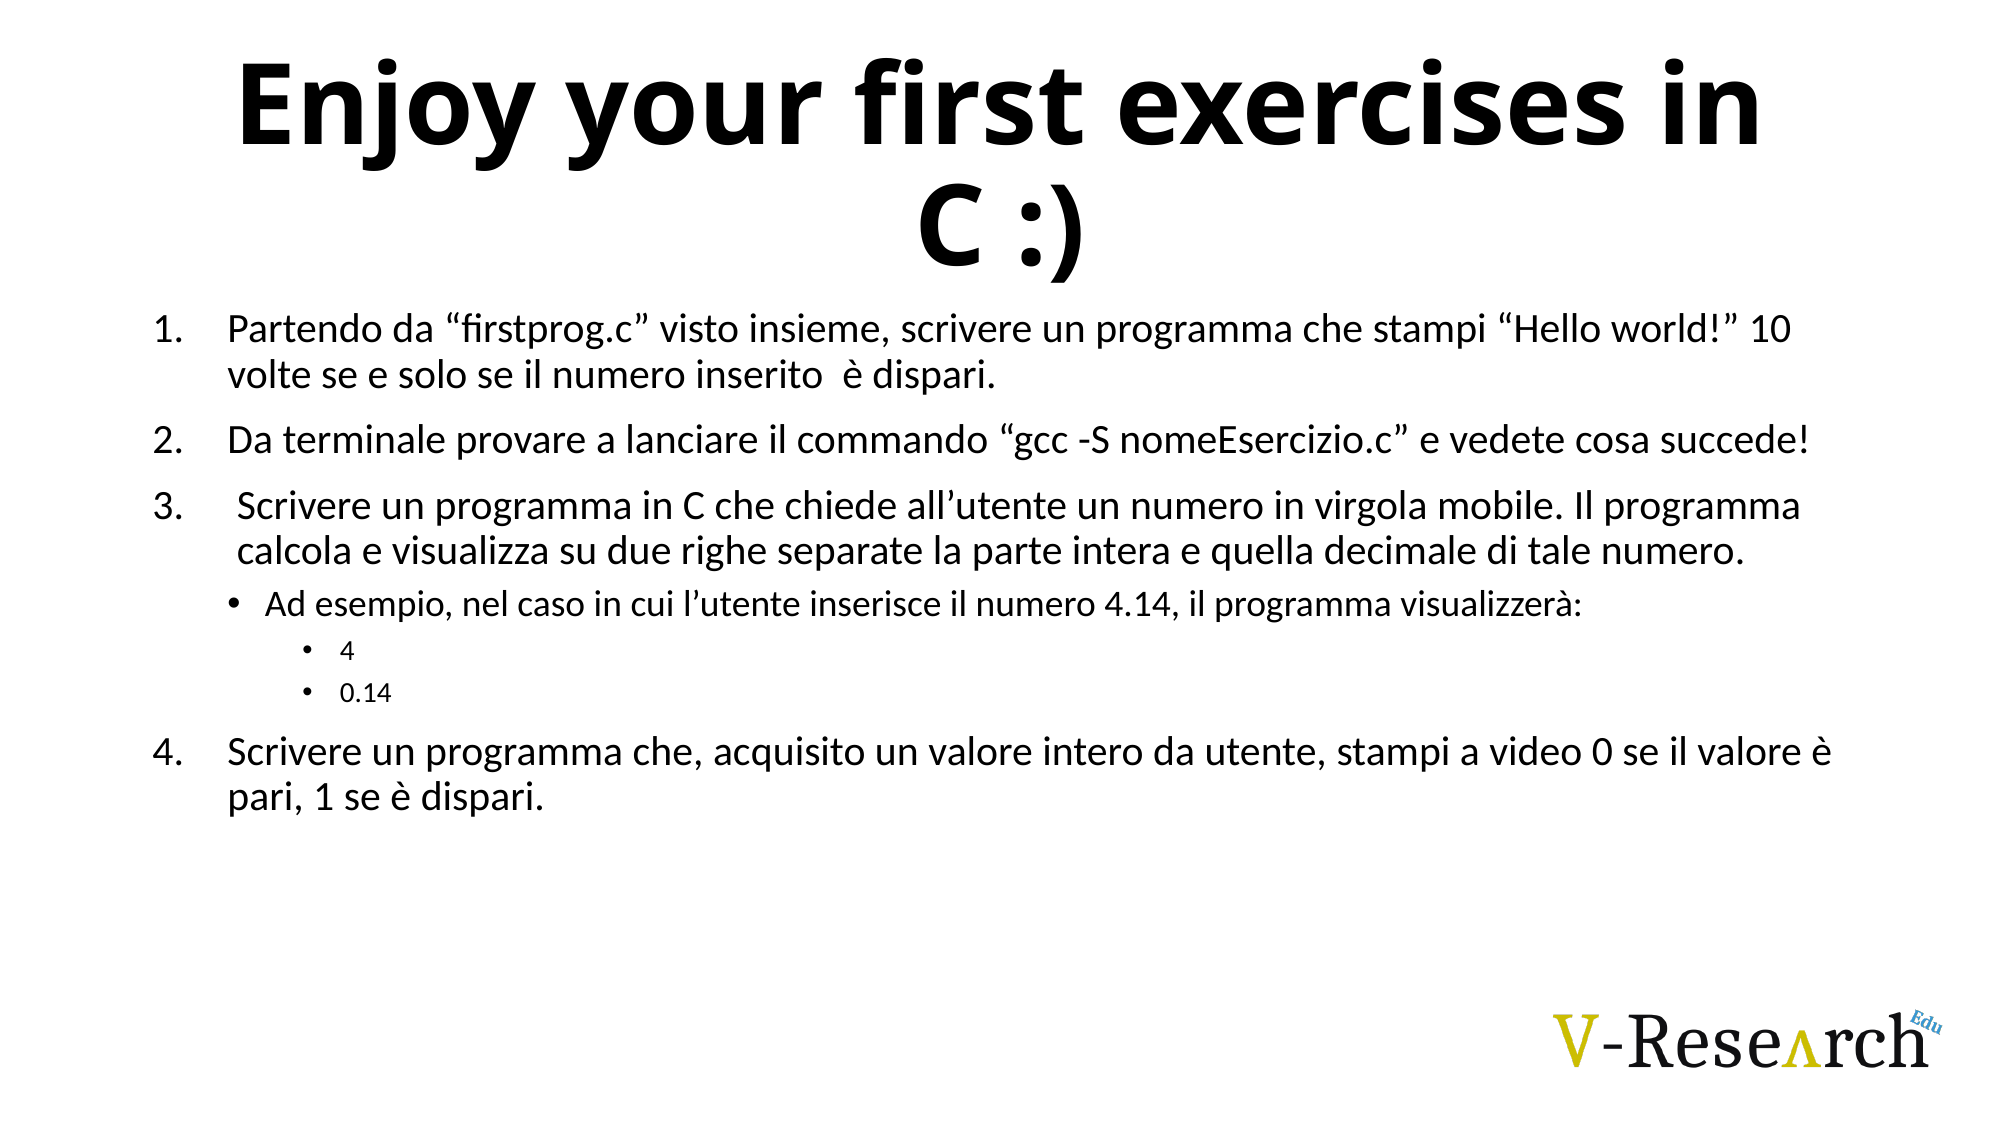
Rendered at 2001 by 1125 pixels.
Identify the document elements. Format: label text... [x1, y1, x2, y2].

list Partendo da “firstprog.c” visto insieme, scrivere un programma che stampi “Hello world!” 10 volte se e solo se il numero inserito è dispari. Da terminale provare a lanciare il commando “gcc -S nomeEsercizio.c” e vedete cosa succede! Scrivere un programma in C che chiede all’utente un numero in virgola mobile. Il programma calcola e visualizza su due righe separate la parte intera e quella decimale di tale numero. Ad esempio, nel caso in cui l’utente inserisce il numero 4.14, il programma visualizzerà: 4 0.14 Scrivere un programma che, acquisito un valore intero da utente, stampi a video 0 se il valore è pari, 1 se è dispari. [137, 299, 1863, 1014]
picture [1548, 1005, 1945, 1071]
title Enjoy your first exercises in C :) [137, 59, 1863, 278]
